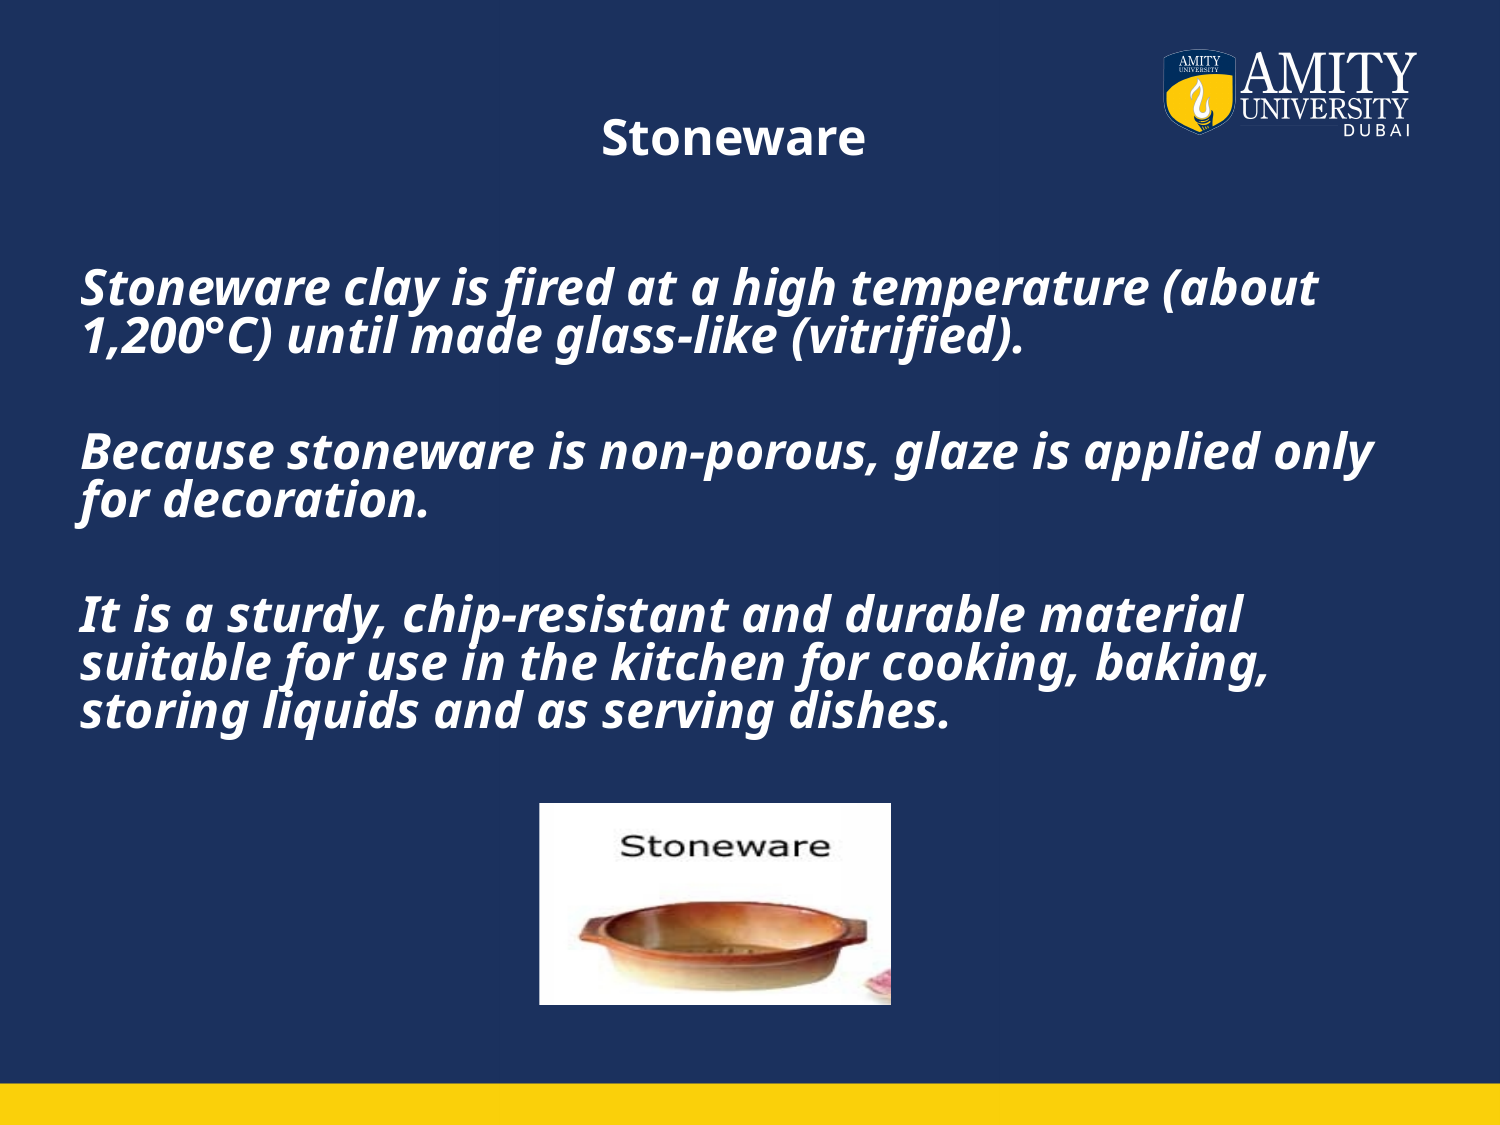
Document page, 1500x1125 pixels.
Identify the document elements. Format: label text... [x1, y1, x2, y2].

title Stoneware [65, 97, 1416, 185]
picture [0, 0, 1500, 1125]
list Stoneware clay is fired at a high temperature (about 1,200°C) until made glass-like (vitrified). Because stoneware is non-porous, glaze is applied only for decoration. It is a sturdy, chip-resistant and durable material suitable for use in the kitchen for cooking, baking, storing liquids and as serving dishes. [65, 259, 1416, 401]
